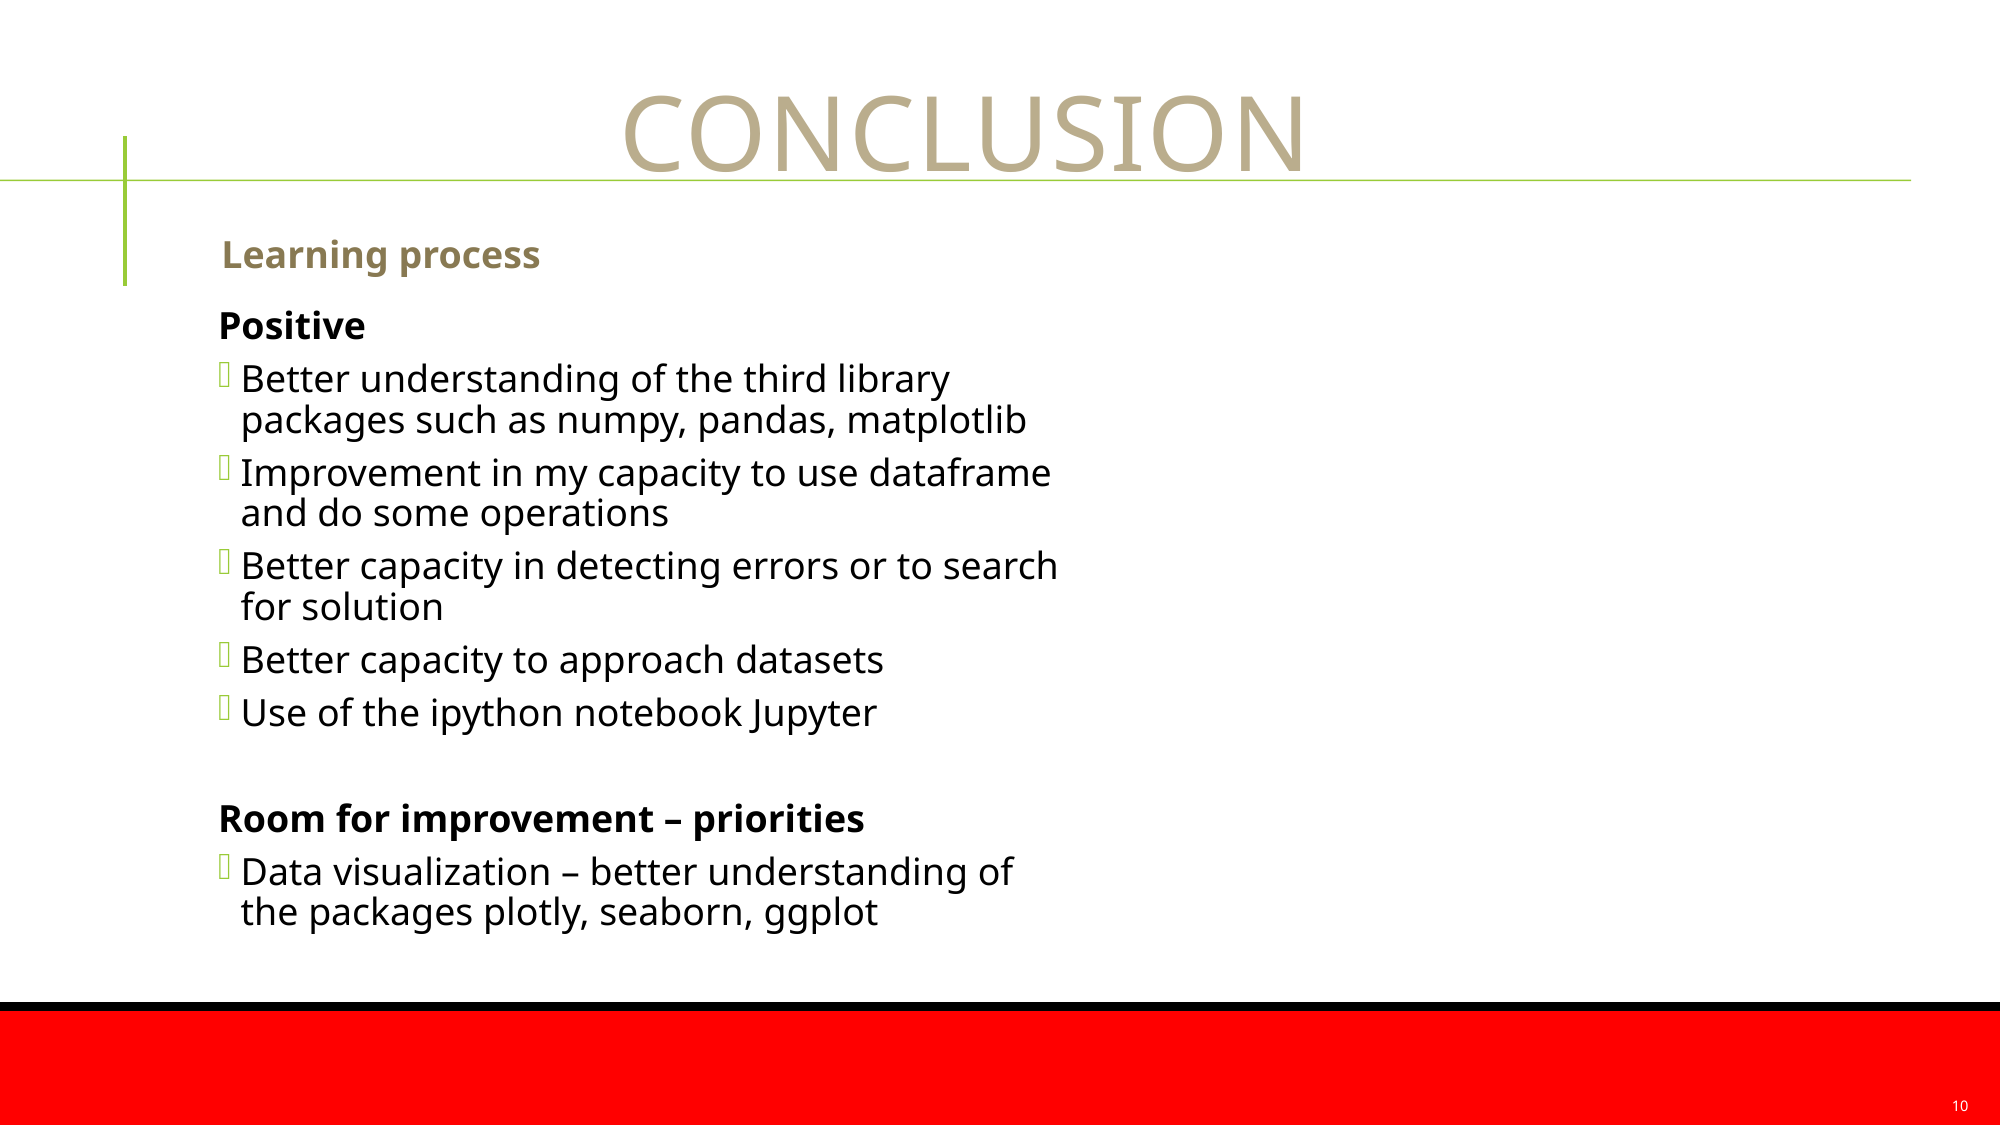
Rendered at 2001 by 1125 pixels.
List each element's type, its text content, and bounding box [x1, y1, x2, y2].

slide_number 10 [1854, 1089, 1979, 1124]
title CONclusion [168, 19, 1763, 265]
list Learning process [213, 201, 1094, 277]
list Positive Better understanding of the third library packages such as numpy, pandas, matplotlib Improvement in my capacity to use dataframe and do some operations Better capacity in detecting errors or to search for solution Better capacity to approach datasets Use of the ipython notebook Jupyter Room for improvement – priorities Data visualization – better understanding of the packages plotly, seaborn, ggplot [189, 299, 1070, 978]
